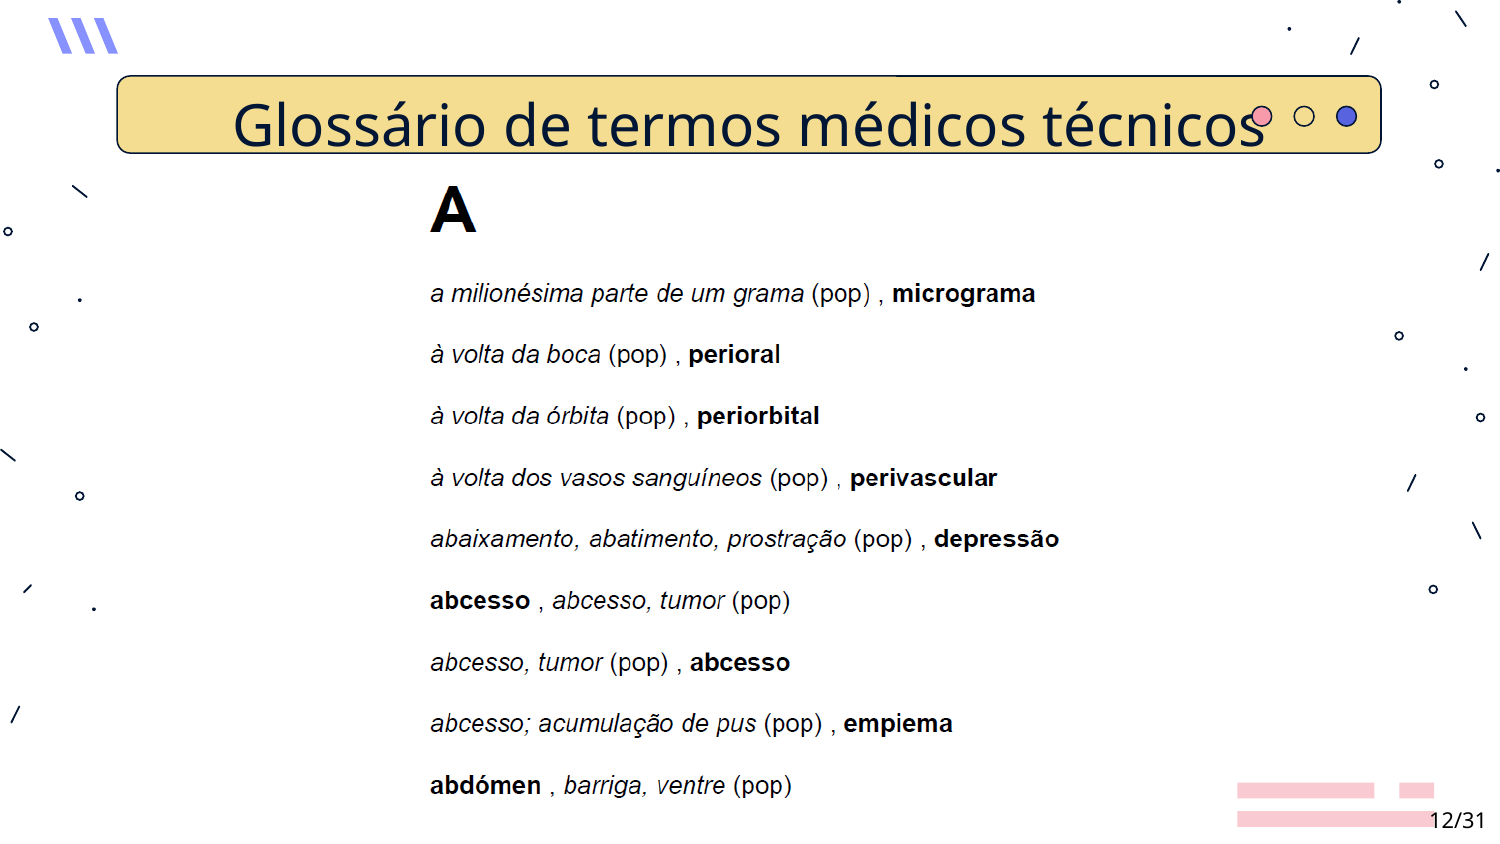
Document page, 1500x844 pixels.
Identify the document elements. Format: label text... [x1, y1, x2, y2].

text_box 12/31 [1414, 799, 1500, 841]
title Glossário de termos médicos técnicos e populares [223, 88, 1276, 183]
text_box [117, 75, 1382, 154]
picture [420, 165, 1078, 824]
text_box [1251, 106, 1357, 127]
